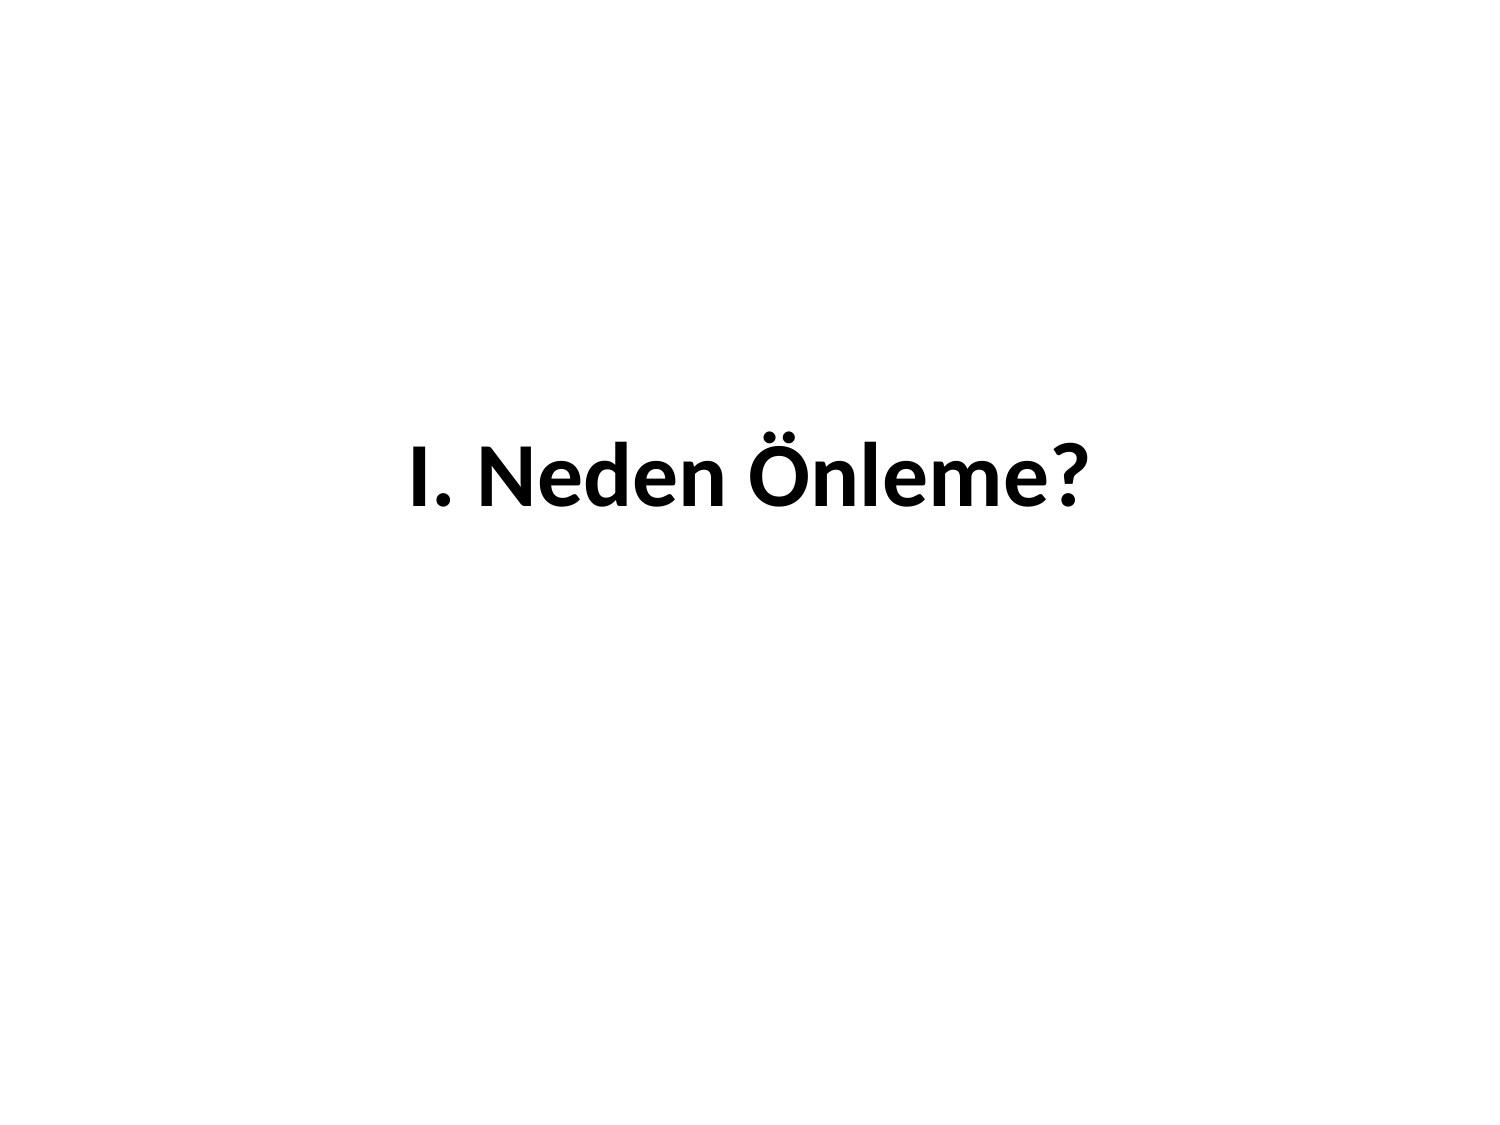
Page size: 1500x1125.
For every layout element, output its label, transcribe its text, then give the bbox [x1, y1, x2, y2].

title I. Neden Önleme? [112, 349, 1388, 591]
